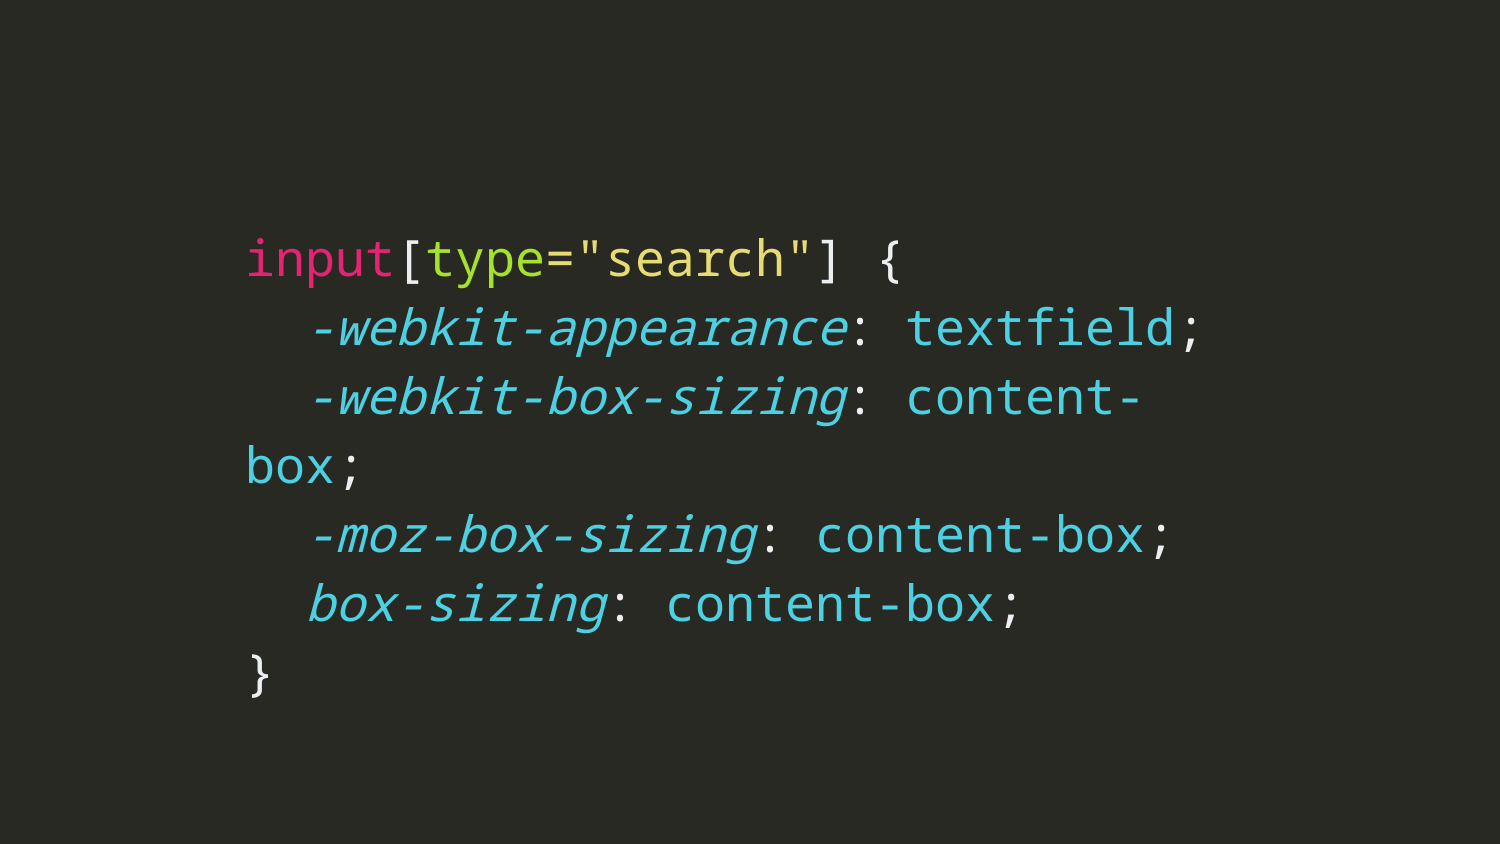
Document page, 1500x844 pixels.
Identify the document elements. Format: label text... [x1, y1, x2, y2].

text_box input[type="search"] { -webkit-appearance: textfield; -webkit-box-sizing: content-box; -moz-box-sizing: content-box; box-sizing: content-box; } [230, 202, 1270, 715]
